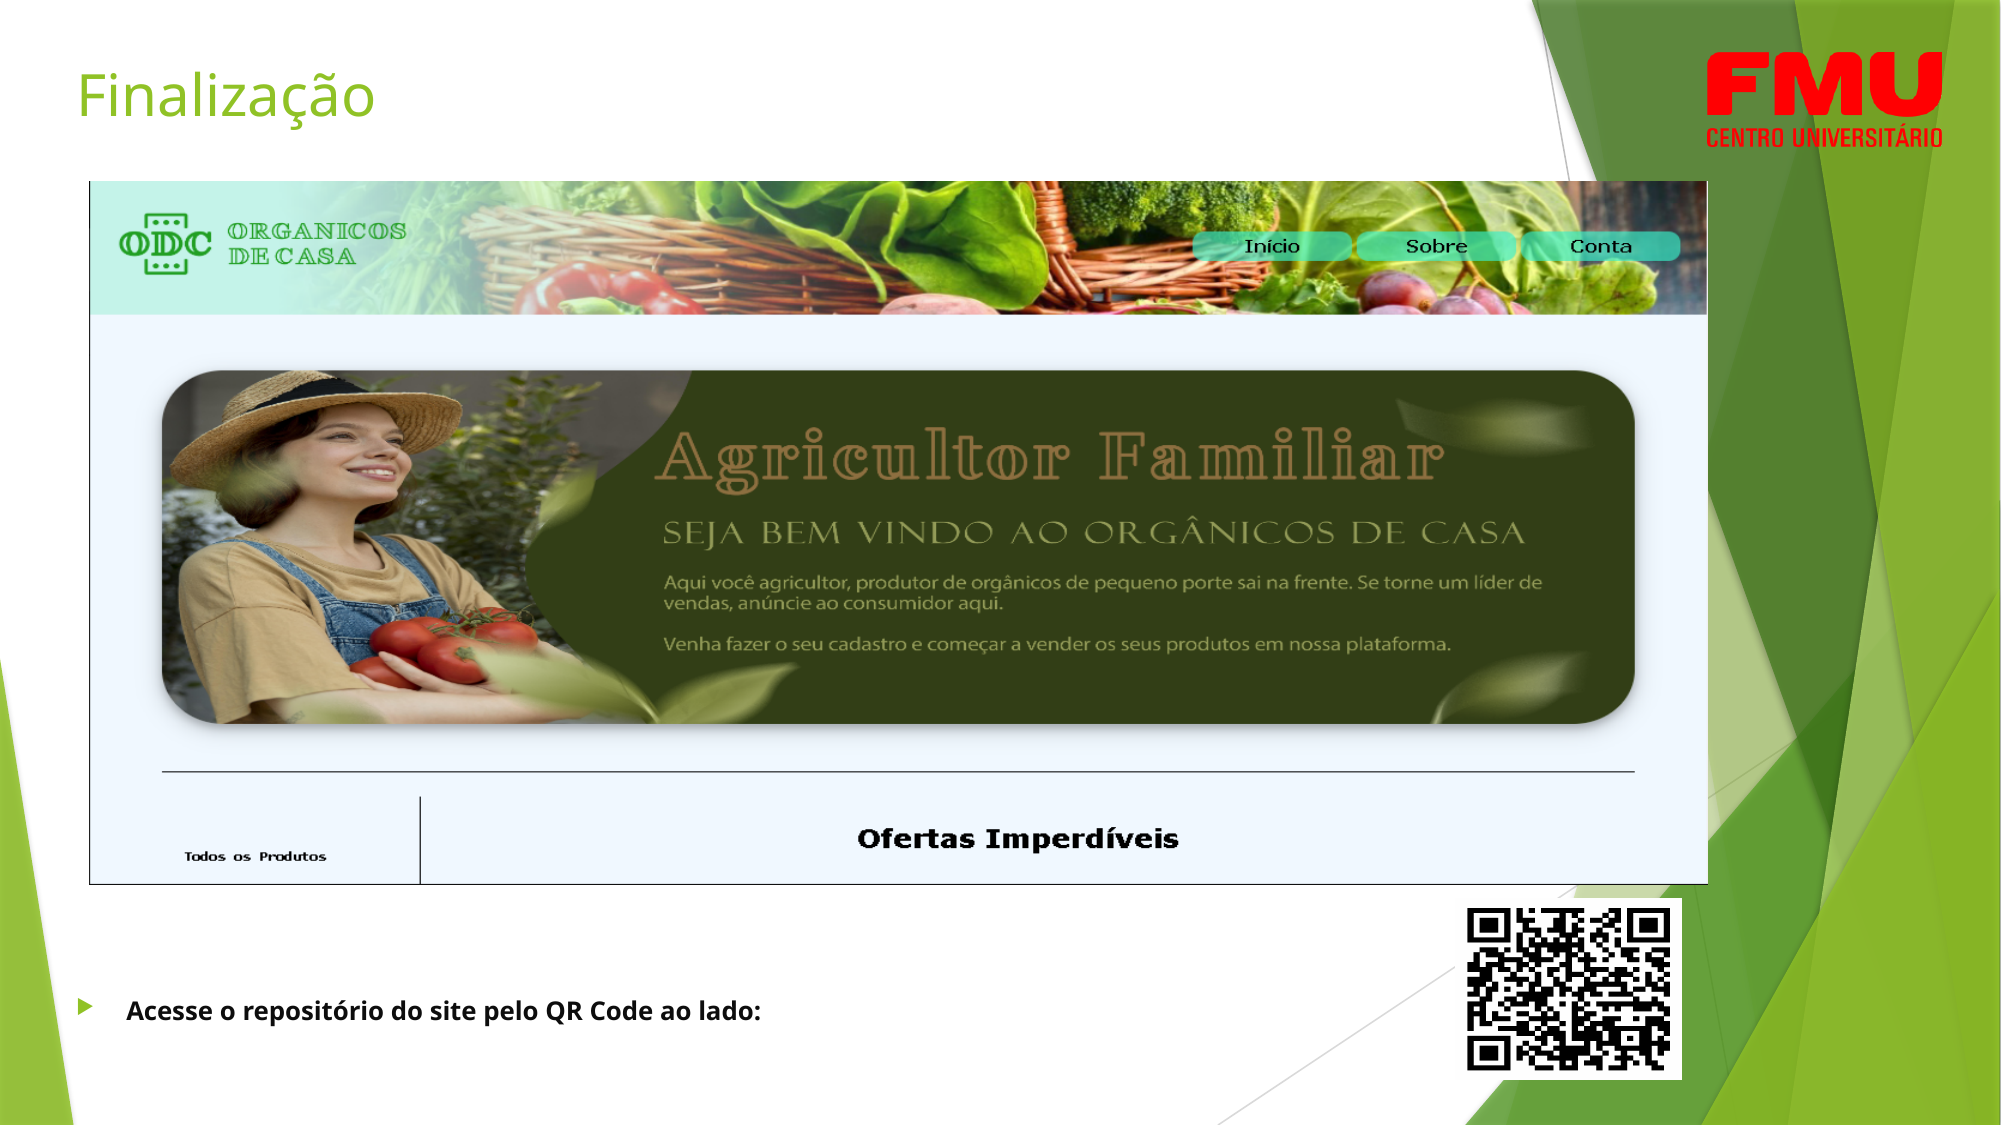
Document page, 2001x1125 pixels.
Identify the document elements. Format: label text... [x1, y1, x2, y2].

text_box Finalização [61, 51, 1166, 147]
picture [1454, 898, 1682, 1080]
picture [88, 180, 1708, 885]
list Acesse o repositório do site pelo QR Code ao lado: [61, 944, 1449, 1034]
picture [1706, 51, 1943, 148]
